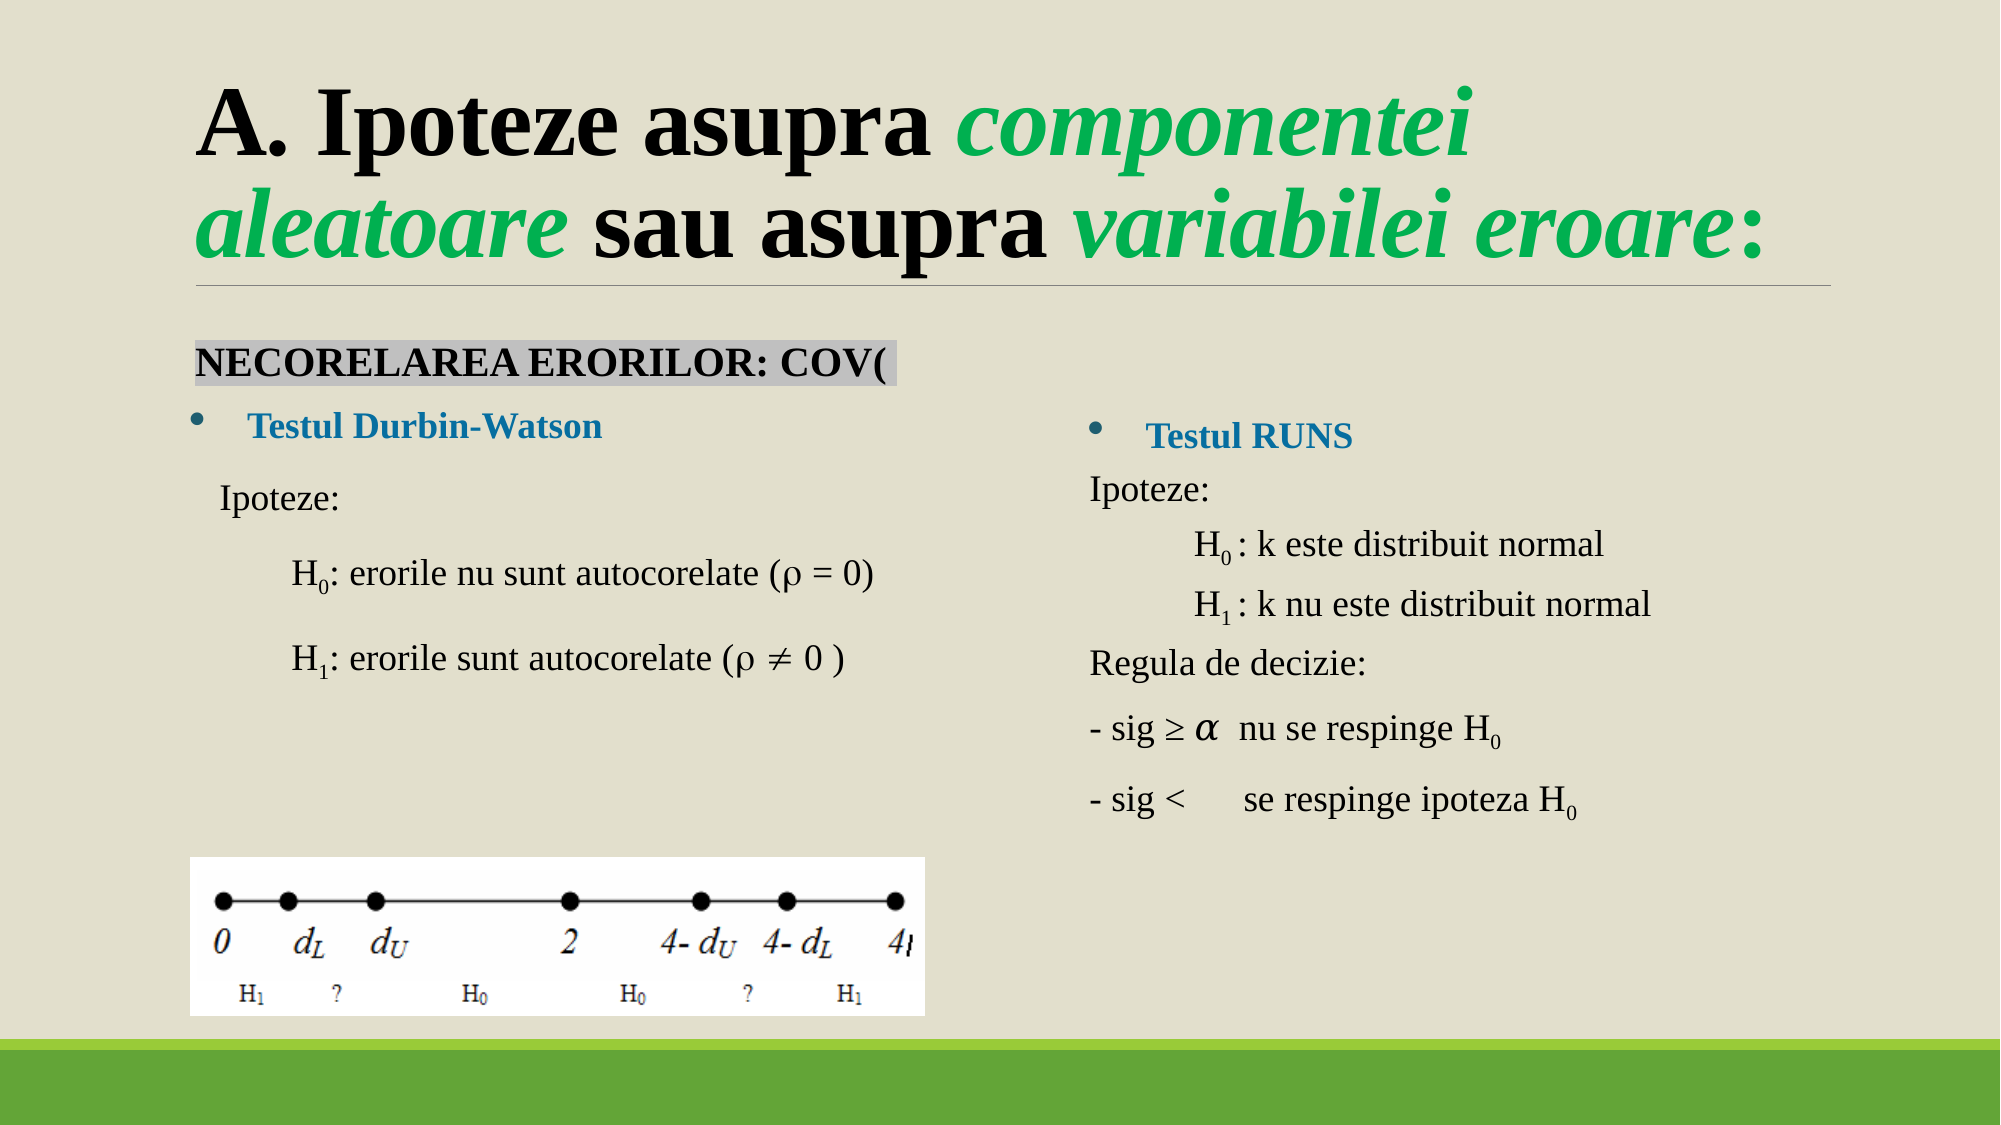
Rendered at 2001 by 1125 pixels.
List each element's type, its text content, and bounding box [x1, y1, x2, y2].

title A. Ipoteze asupra componentei aleatoare sau asupra variabilei eroare: [180, 47, 1830, 285]
picture [190, 857, 926, 1017]
